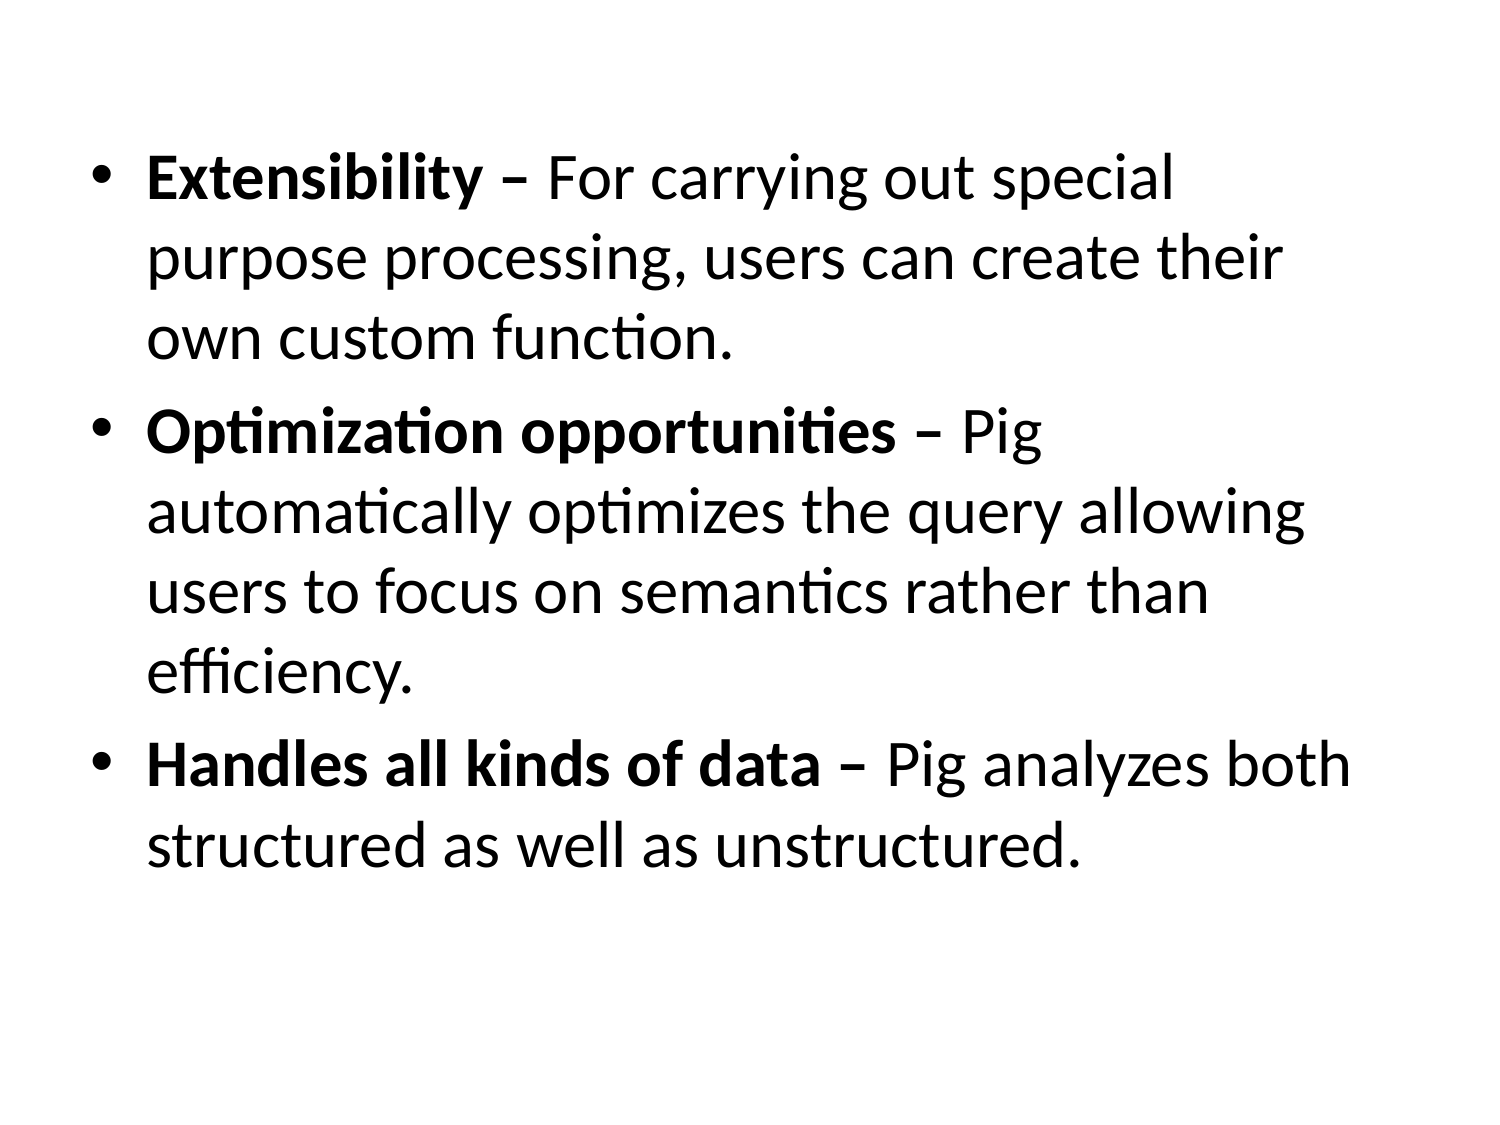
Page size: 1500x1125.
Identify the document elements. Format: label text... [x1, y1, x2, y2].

list Extensibility – For carrying out special purpose processing, users can create their own custom function. Optimization opportunities – Pig automatically optimizes the query allowing users to focus on semantics rather than efficiency. Handles all kinds of data – Pig analyzes both structured as well as unstructured. [75, 125, 1425, 1005]
